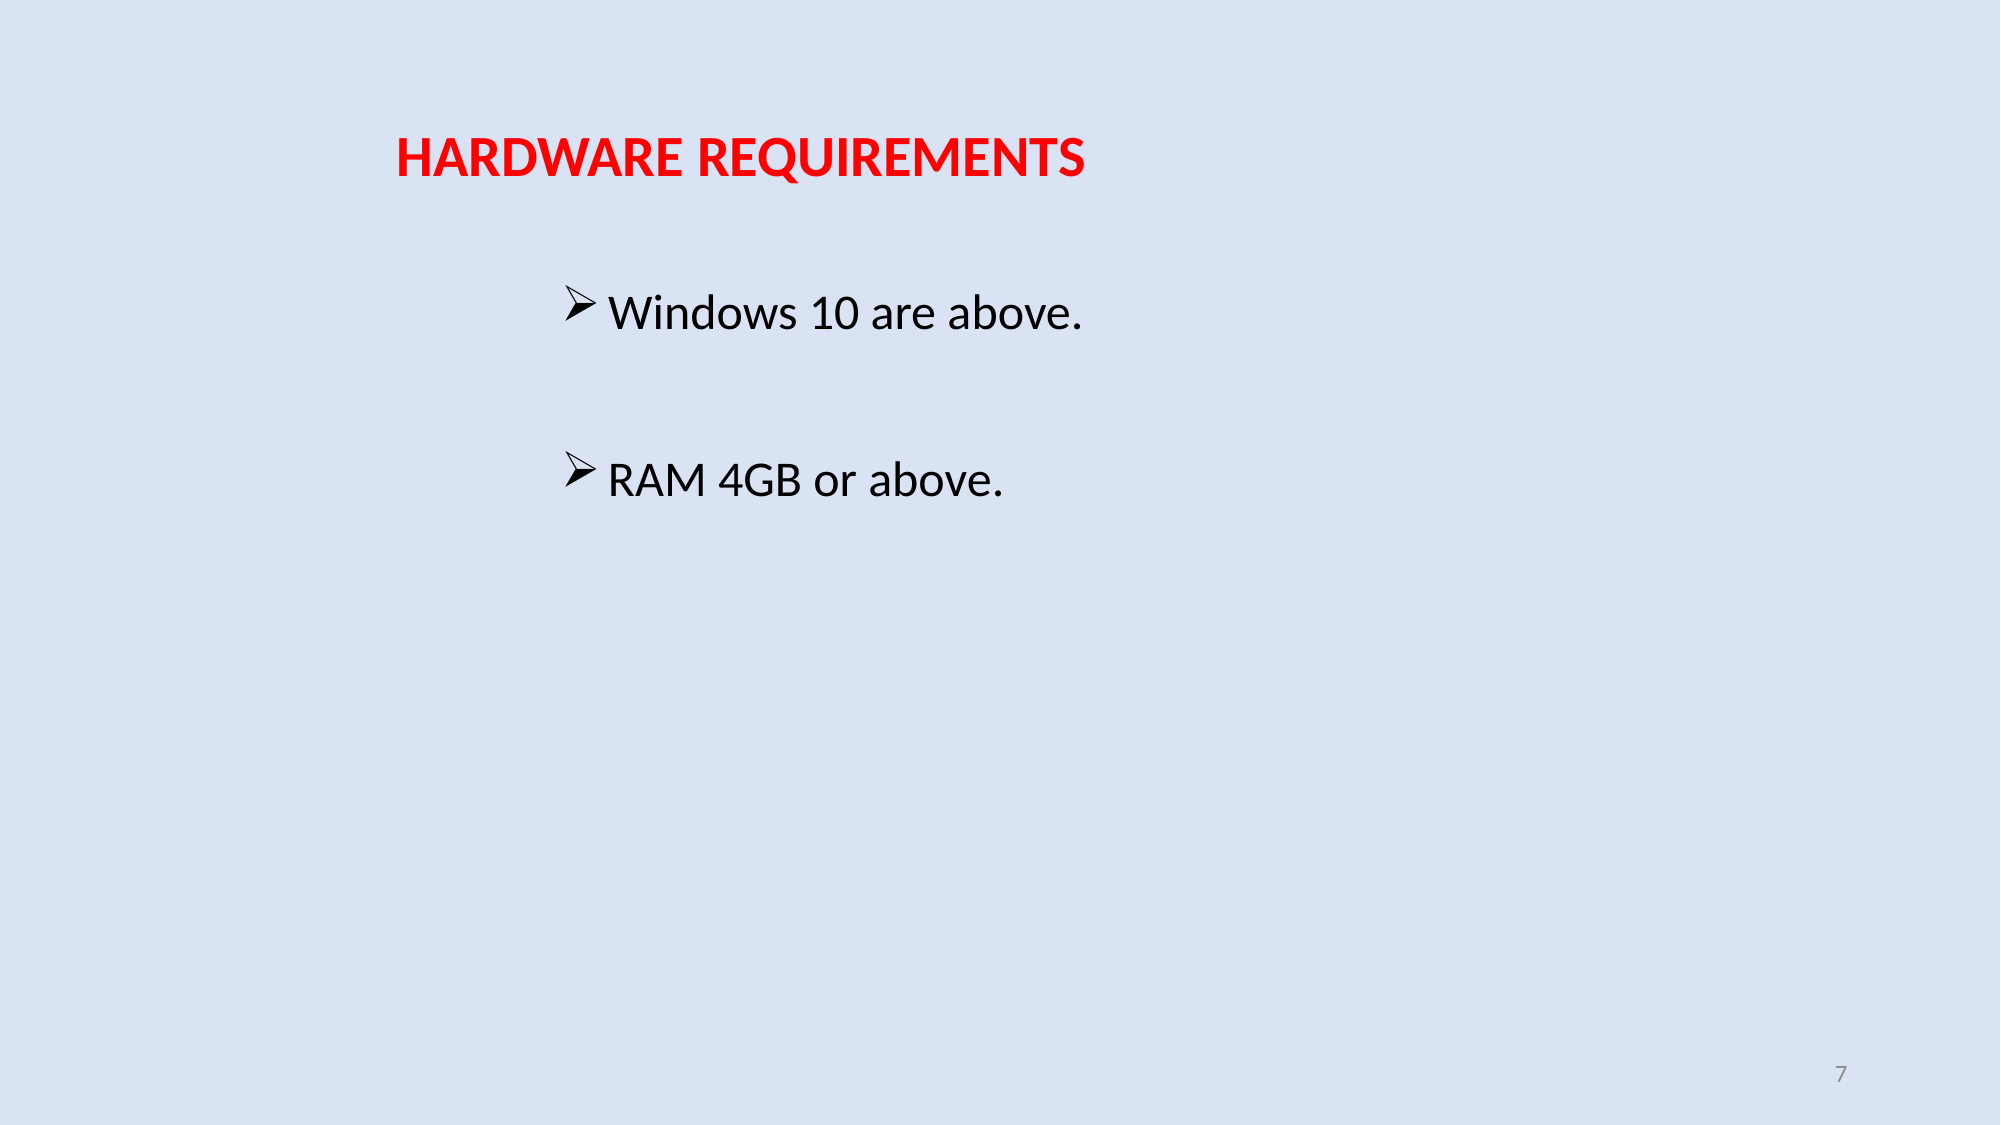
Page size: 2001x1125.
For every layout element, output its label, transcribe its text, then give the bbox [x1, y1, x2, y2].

slide_number 7 [1412, 1042, 1863, 1103]
text_box Windows 10 are above. [546, 272, 1207, 347]
text_box RAM 4GB or above. [546, 438, 1128, 514]
